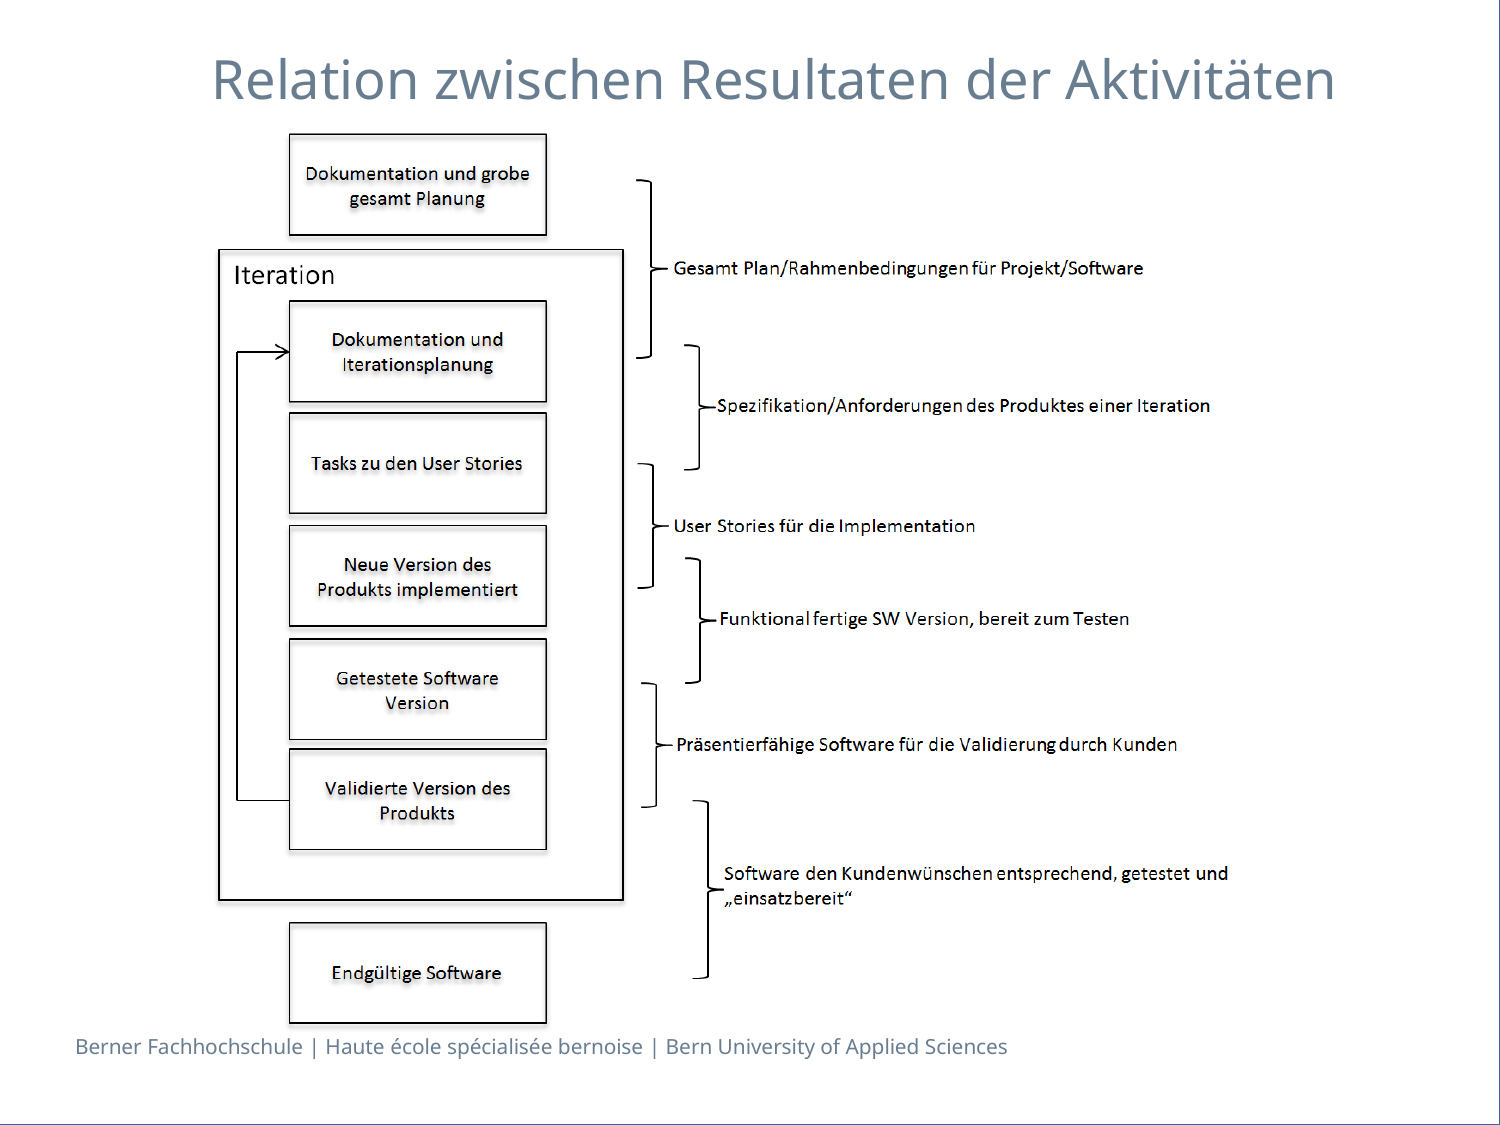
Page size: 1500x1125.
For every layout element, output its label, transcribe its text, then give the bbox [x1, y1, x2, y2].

title Relation zwischen Resultaten der Aktivitäten [211, 44, 1363, 135]
picture [195, 124, 1253, 1032]
